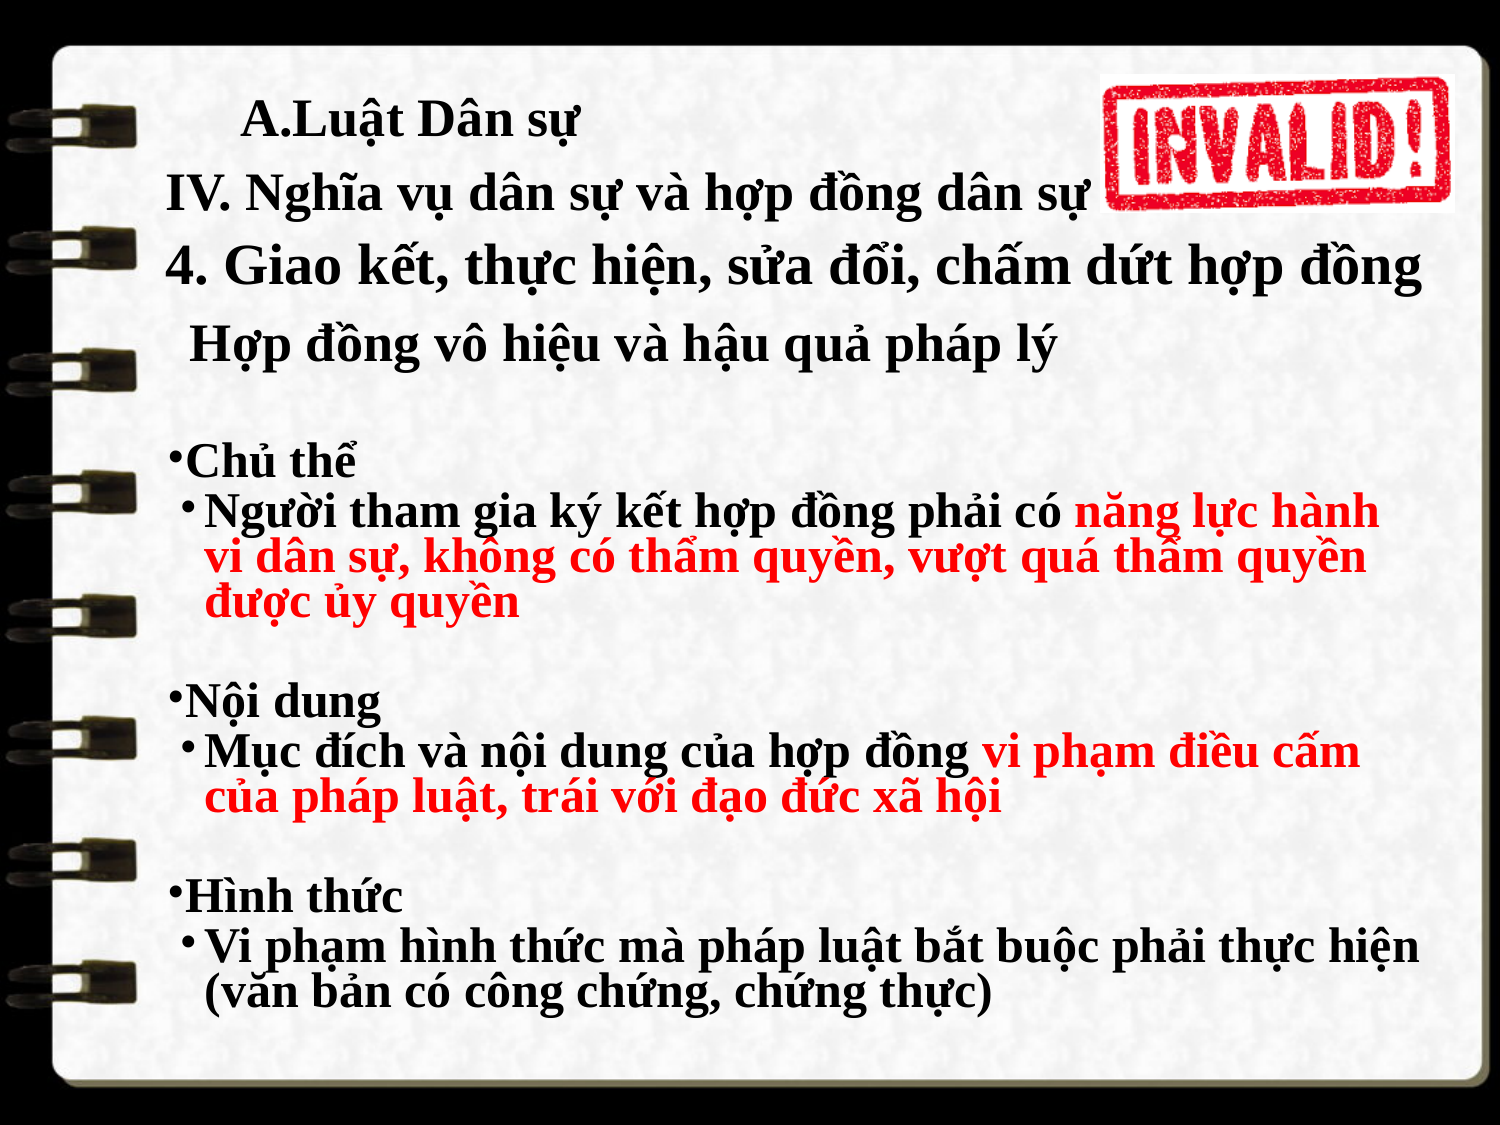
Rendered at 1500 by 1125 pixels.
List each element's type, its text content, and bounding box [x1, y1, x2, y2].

text_box Chủ thể Người tham gia ký kết hợp đồng phải có năng lực hành vi dân sự, không có thẩm quyền, vượt quá thẩm quyền được ủy quyền Nội dung Mục đích và nội dung của hợp đồng vi phạm điều cấm của pháp luật, trái với đạo đức xã hội Hình thức Vi phạm hình thức mà pháp luật bắt buộc phải thực hiện (văn bản có công chứng, chứng thực) [149, 395, 1438, 1063]
list A.Luật Dân sự IV. Nghĩa vụ dân sự và hợp đồng dân sự [150, 75, 1097, 218]
picture [0, 0, 1500, 1125]
text_box 4. Giao kết, thực hiện, sửa đổi, chấm dứt hợp đồng [150, 218, 1463, 305]
text_box Hợp đồng vô hiệu và hậu quả pháp lý [174, 299, 1125, 381]
